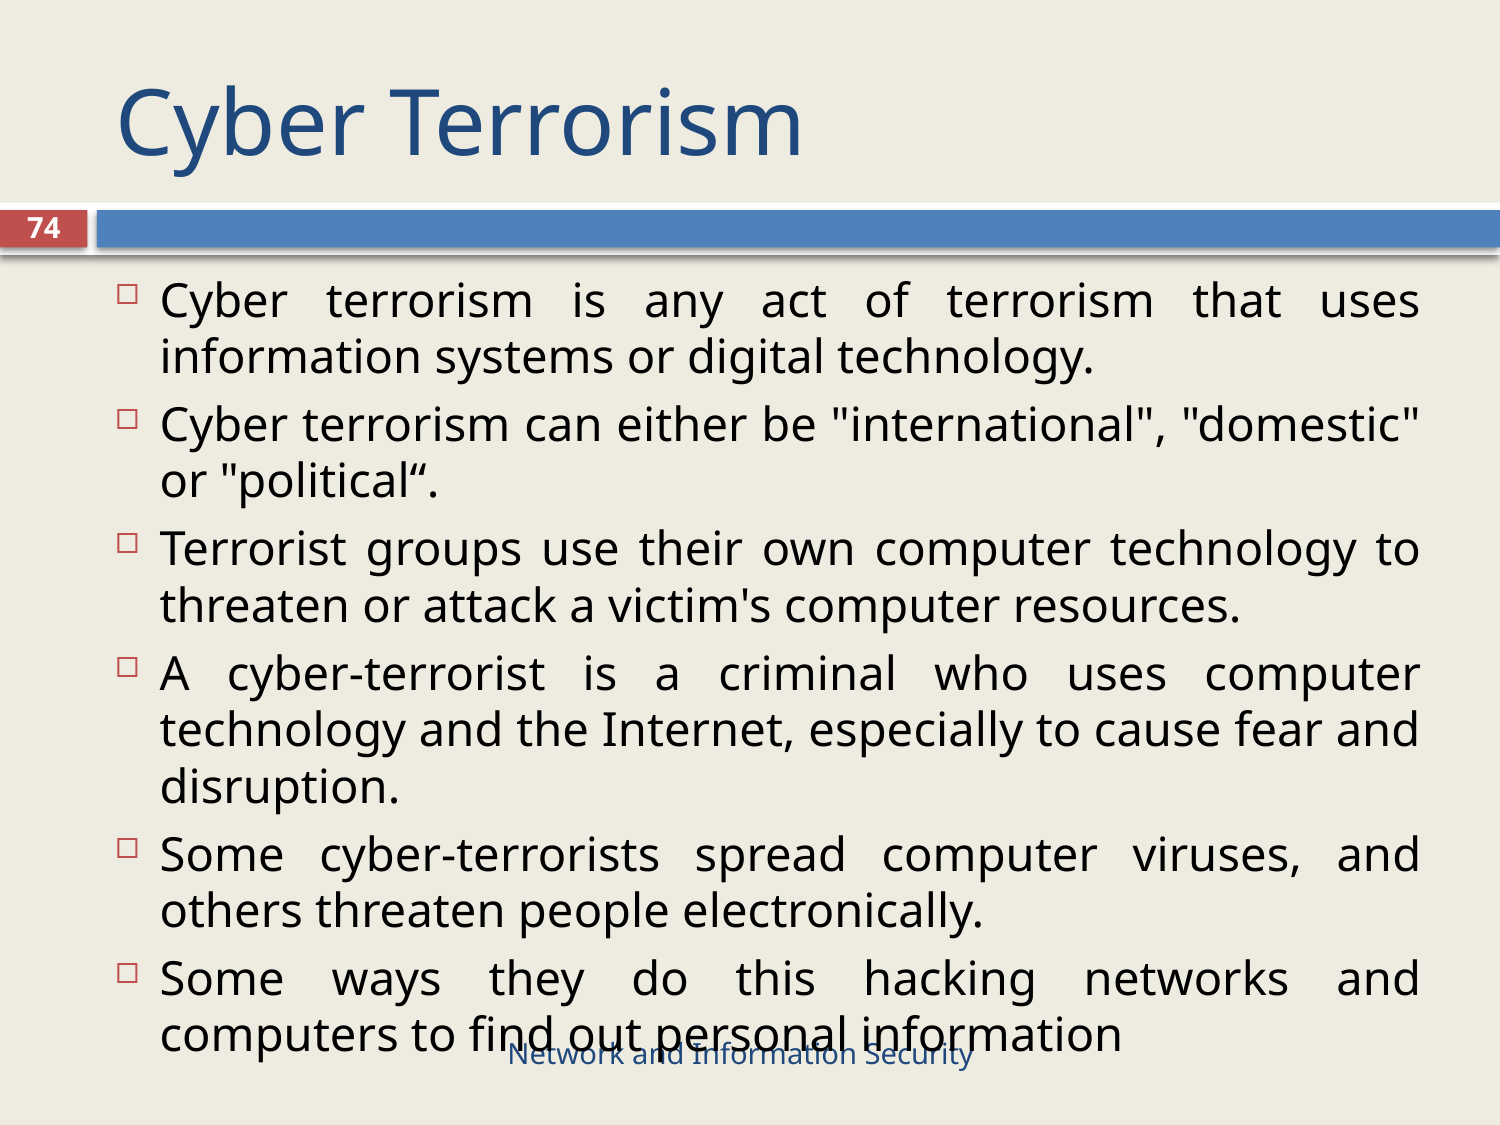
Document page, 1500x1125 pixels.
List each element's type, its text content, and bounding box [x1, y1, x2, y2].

title Cyber Terrorism [100, 37, 1438, 200]
slide_number 74 [0, 208, 88, 249]
footer Network and Information Security [99, 1024, 990, 1085]
list Cyber terrorism is any act of terrorism that uses information systems or digital technology. Cyber terrorism can either be "international", "domestic" or "political“. Terrorist groups use their own computer technology to threaten or attack a victim's computer resources. A cyber-terrorist is a criminal who uses computer technology and the Internet, especially to cause fear and disruption. Some cyber-terrorists spread computer viruses, and others threaten people electronically. Some ways they do this hacking networks and computers to find out personal information [100, 262, 1438, 1075]
